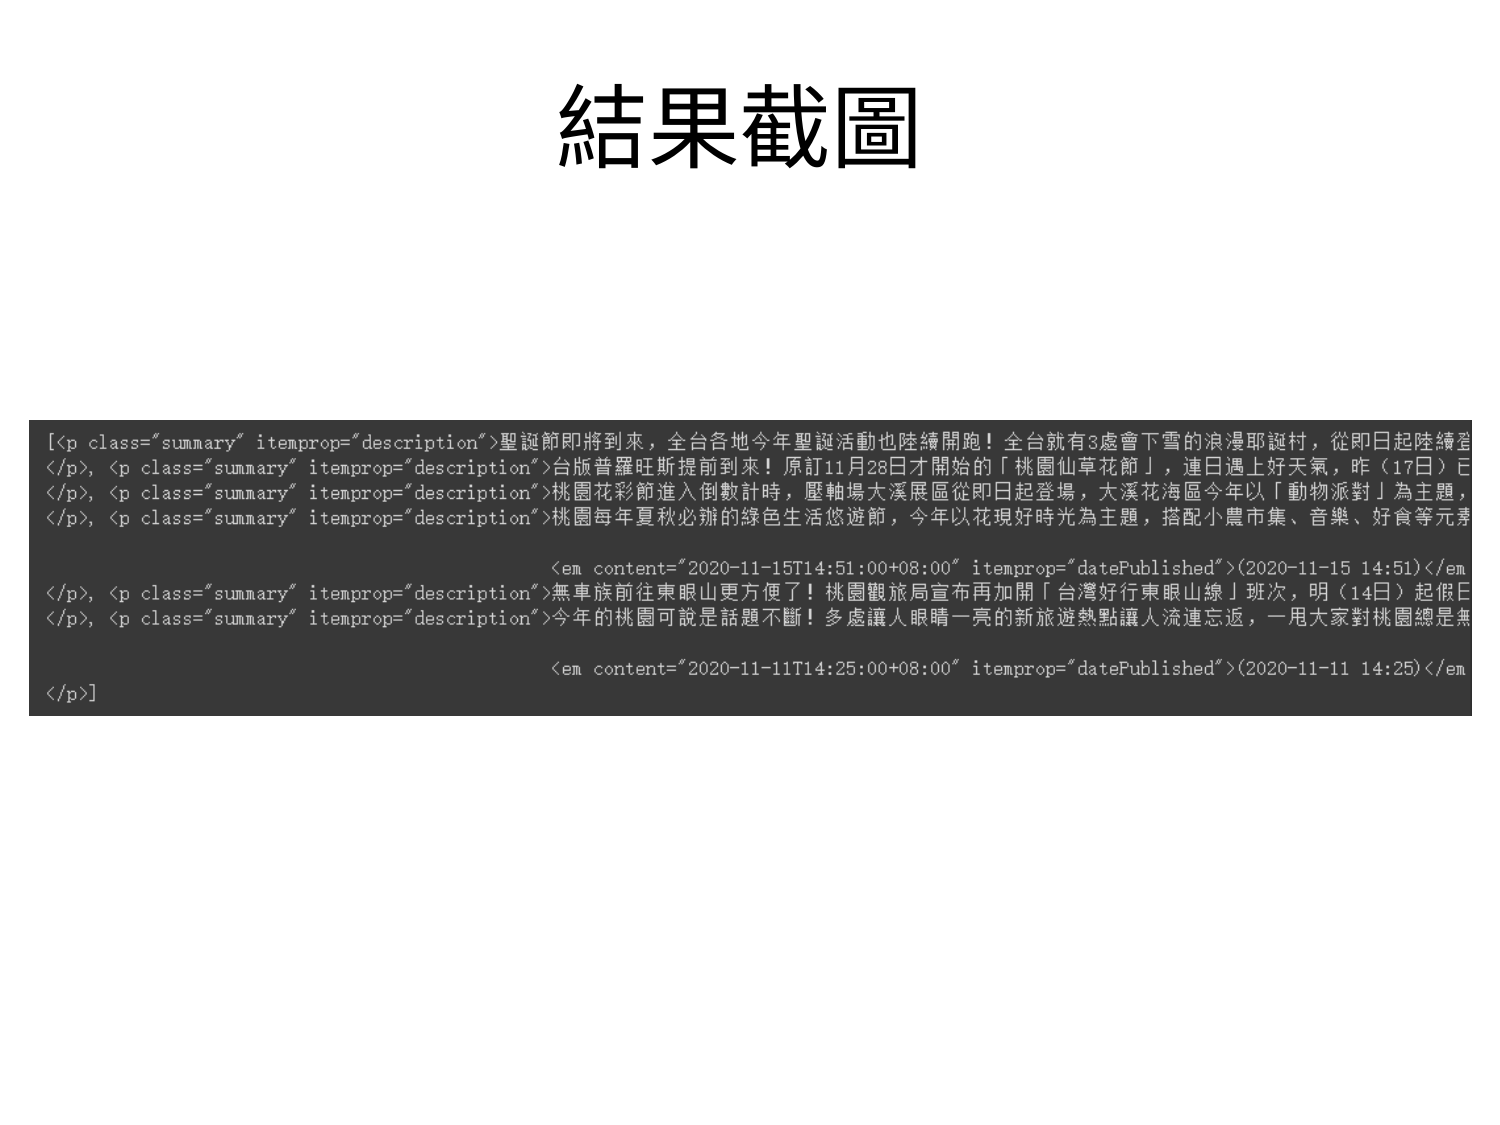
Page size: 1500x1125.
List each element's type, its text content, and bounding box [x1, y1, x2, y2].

picture [29, 420, 1472, 716]
text_box 結果截圖 [64, 30, 1415, 219]
